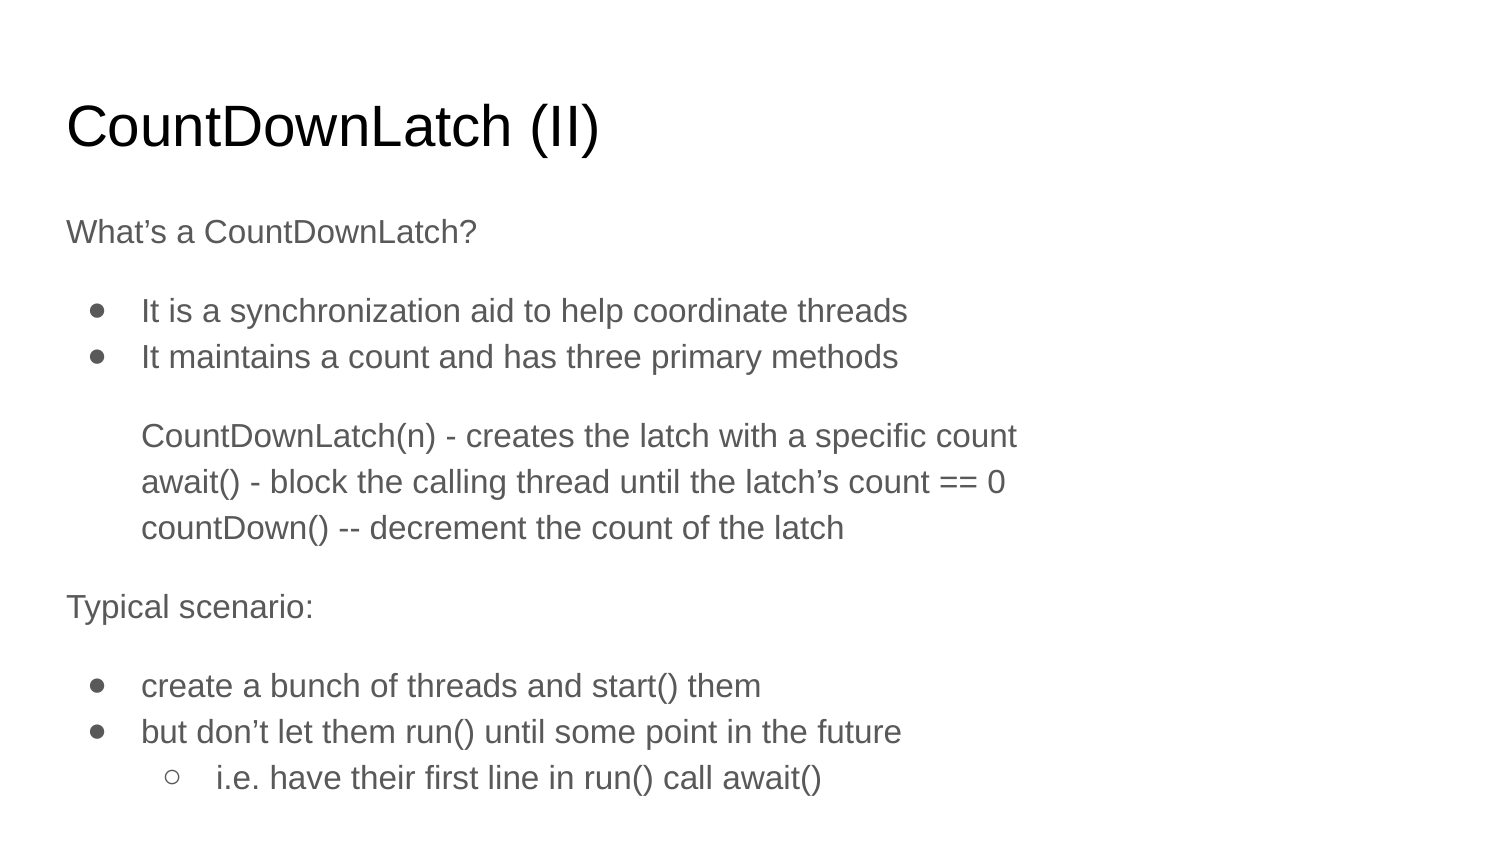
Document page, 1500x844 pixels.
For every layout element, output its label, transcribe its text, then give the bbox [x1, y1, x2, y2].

title CountDownLatch (II) [51, 72, 1449, 167]
list What’s a CountDownLatch? It is a synchronization aid to help coordinate threads It maintains a count and has three primary methods CountDownLatch(n) - creates the latch with a specific count await() - block the calling thread until the latch’s count == 0 countDown() -- decrement the count of the latch Typical scenario: create a bunch of threads and start() them but don’t let them run() until some point in the future i.e. have their first line in run() call await() [51, 189, 1449, 750]
